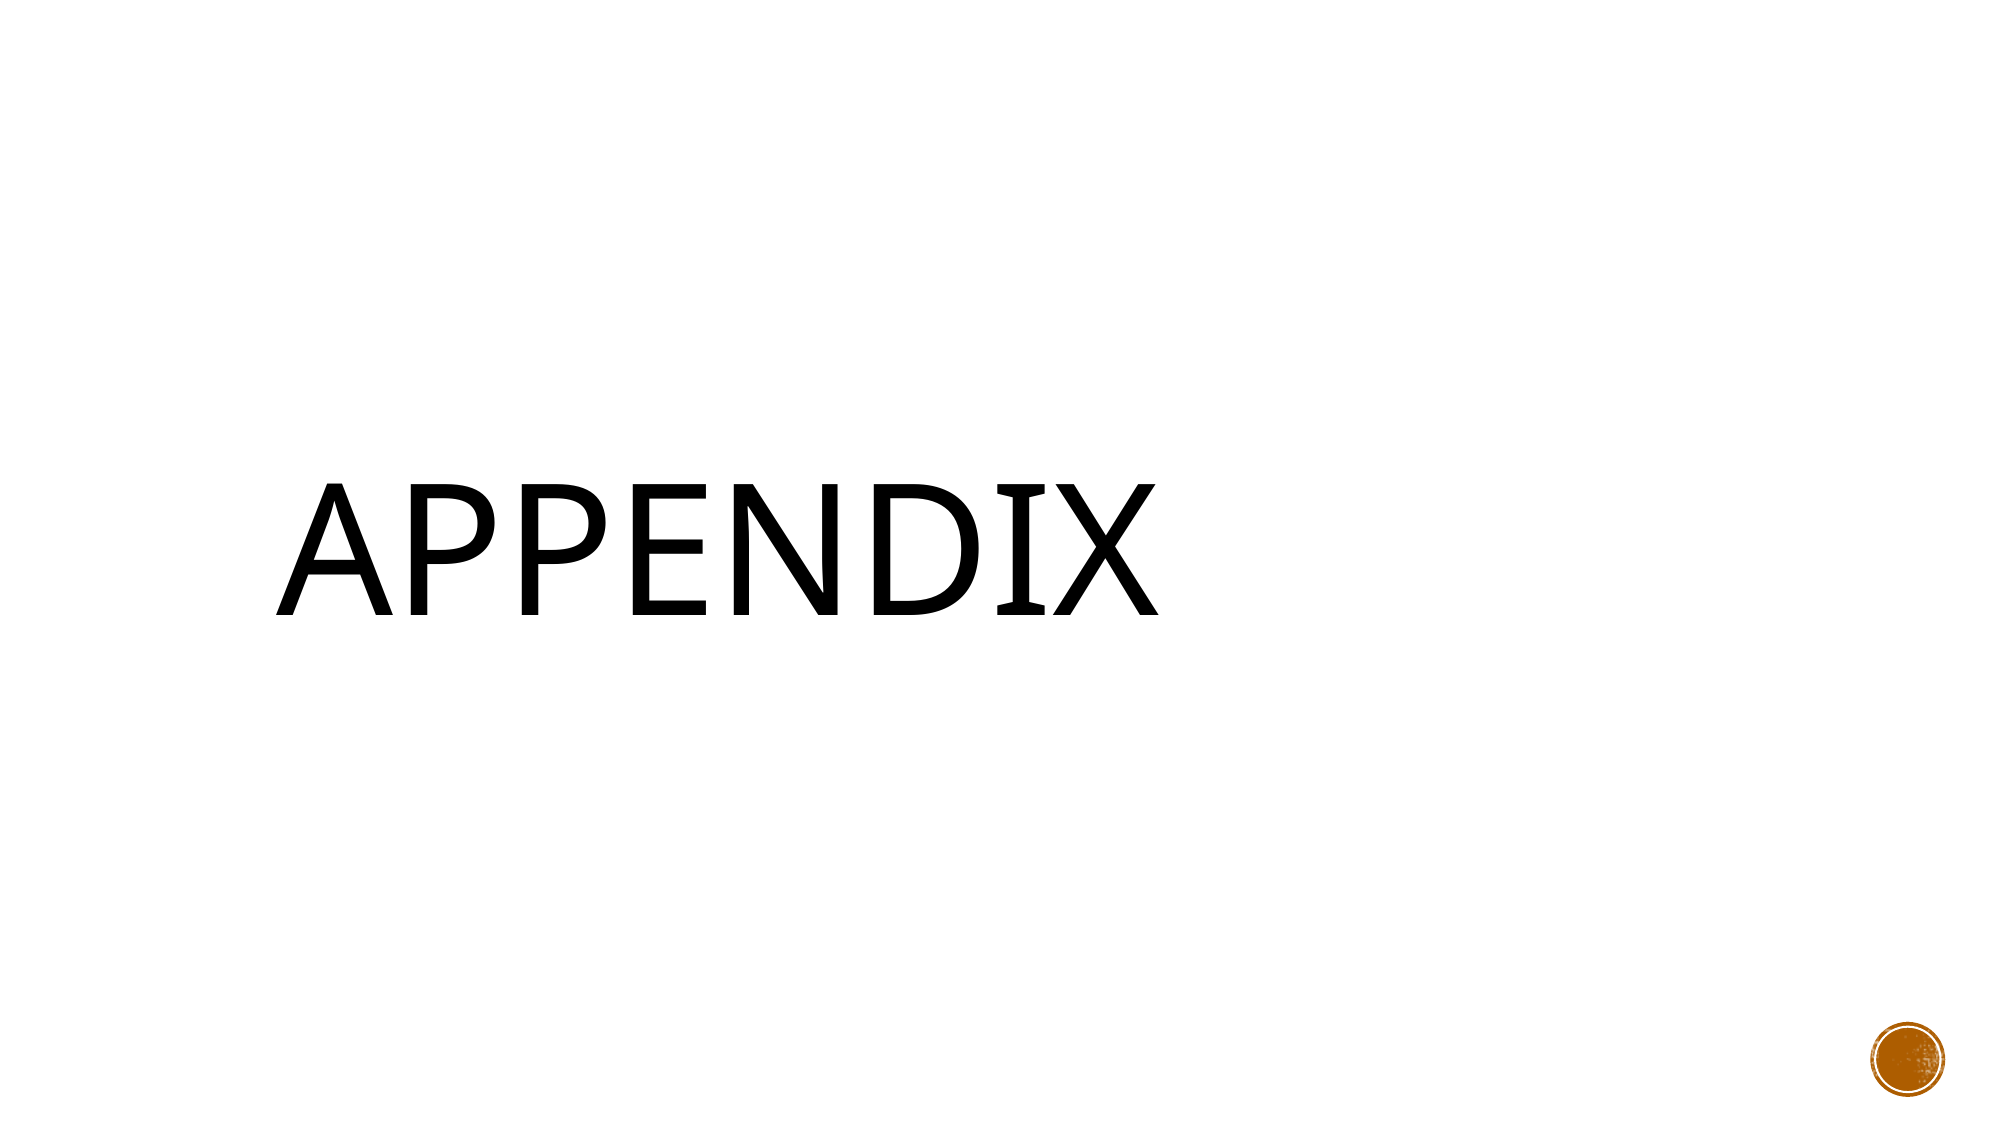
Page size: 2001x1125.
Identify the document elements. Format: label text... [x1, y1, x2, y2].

title appendix [105, 105, 1175, 1020]
